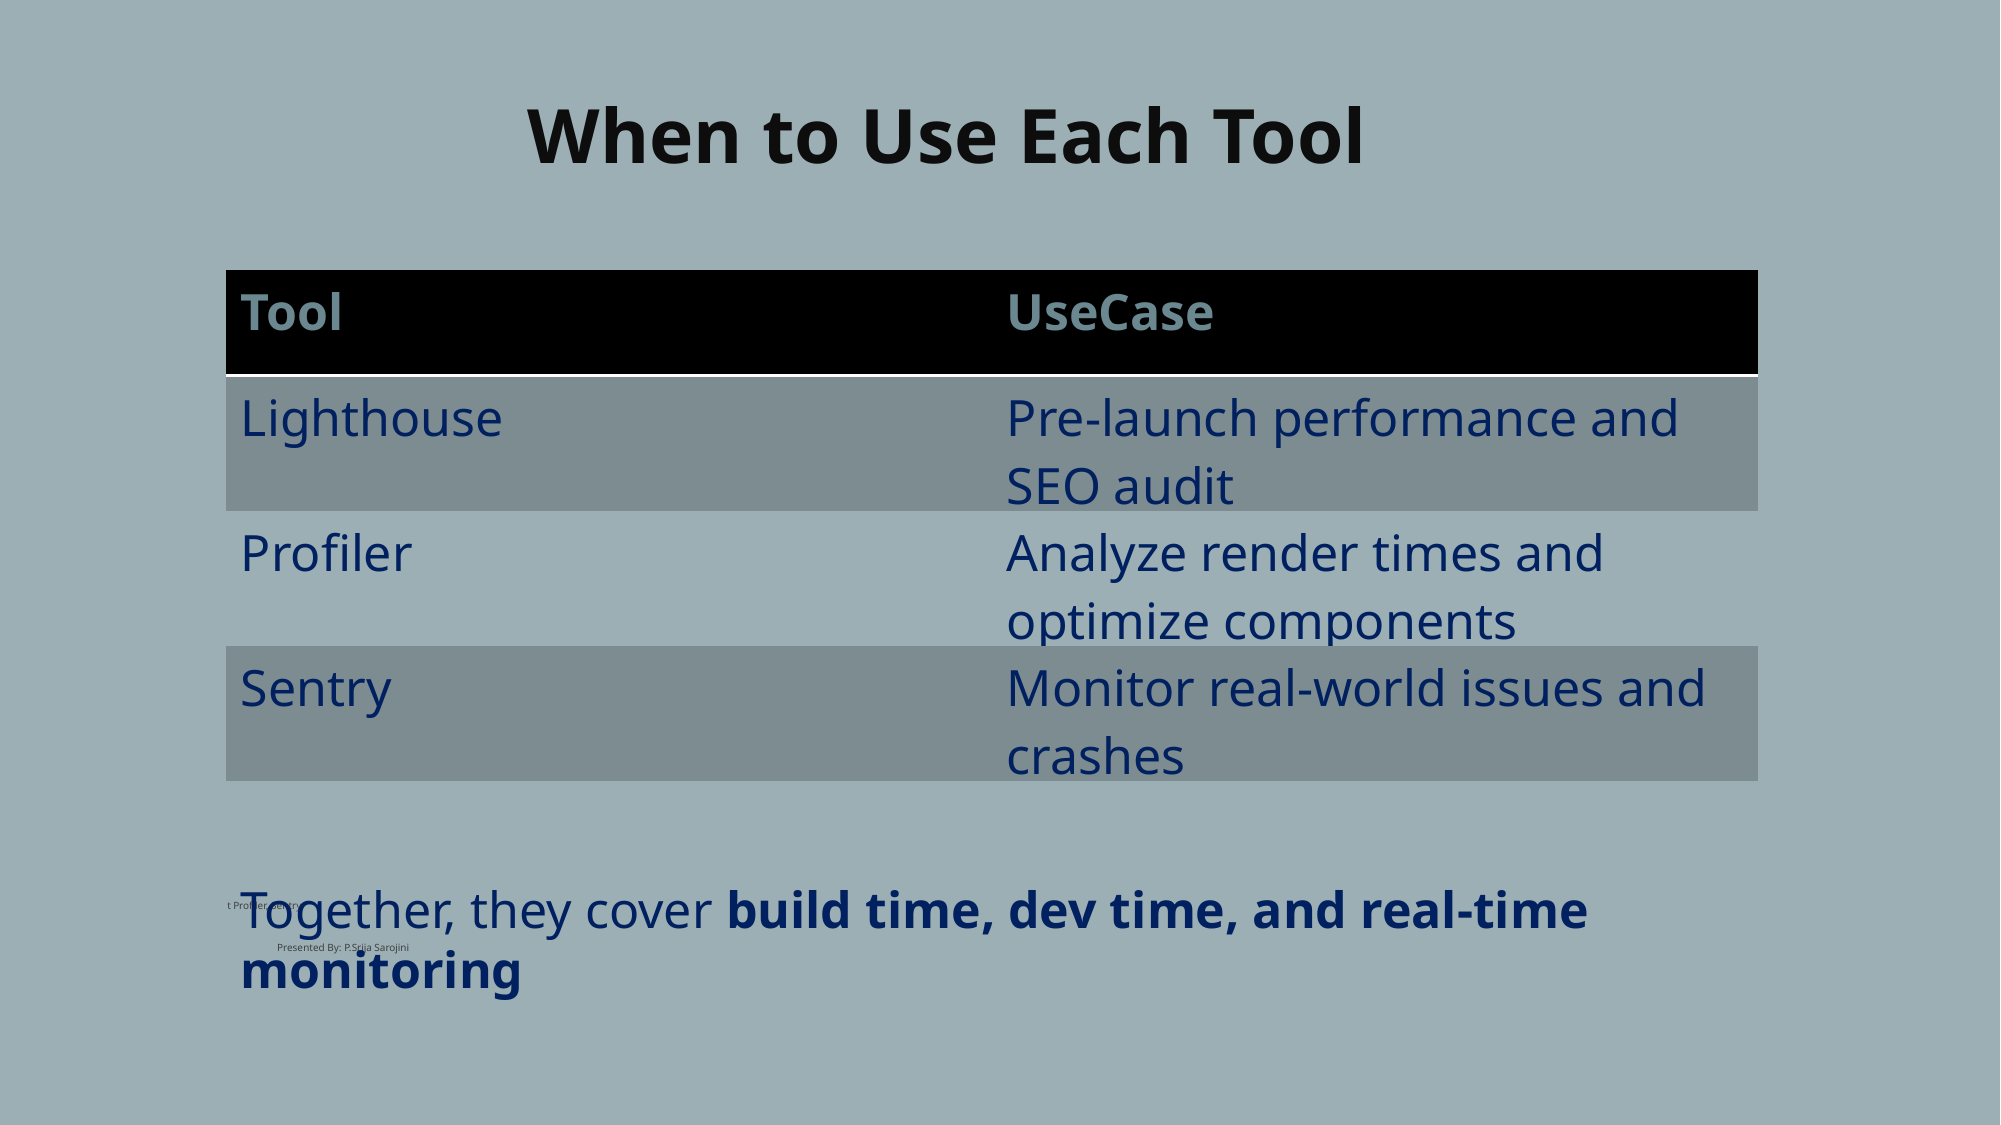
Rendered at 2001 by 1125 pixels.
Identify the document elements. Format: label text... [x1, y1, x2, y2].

table_cell Sentry [226, 646, 992, 781]
table_header UseCase [992, 270, 1758, 374]
text_box When to Use Each Tool [512, 81, 1707, 186]
table_cell Analyze render times and optimize components [992, 511, 1758, 646]
table_cell Monitor real-world issues and crashes [992, 646, 1758, 781]
table_cell Pre-launch performance and SEO audit [992, 377, 1758, 511]
subtitle t Profiler, Sentry Presented By: P.Srija Sarojini [0, 562, 855, 977]
table_header Tool [226, 270, 992, 374]
text_box Together, they cover build time, dev time, and real-time monitoring [225, 870, 1831, 1006]
table_cell Profiler [226, 511, 992, 646]
table_cell Lighthouse [226, 377, 992, 511]
